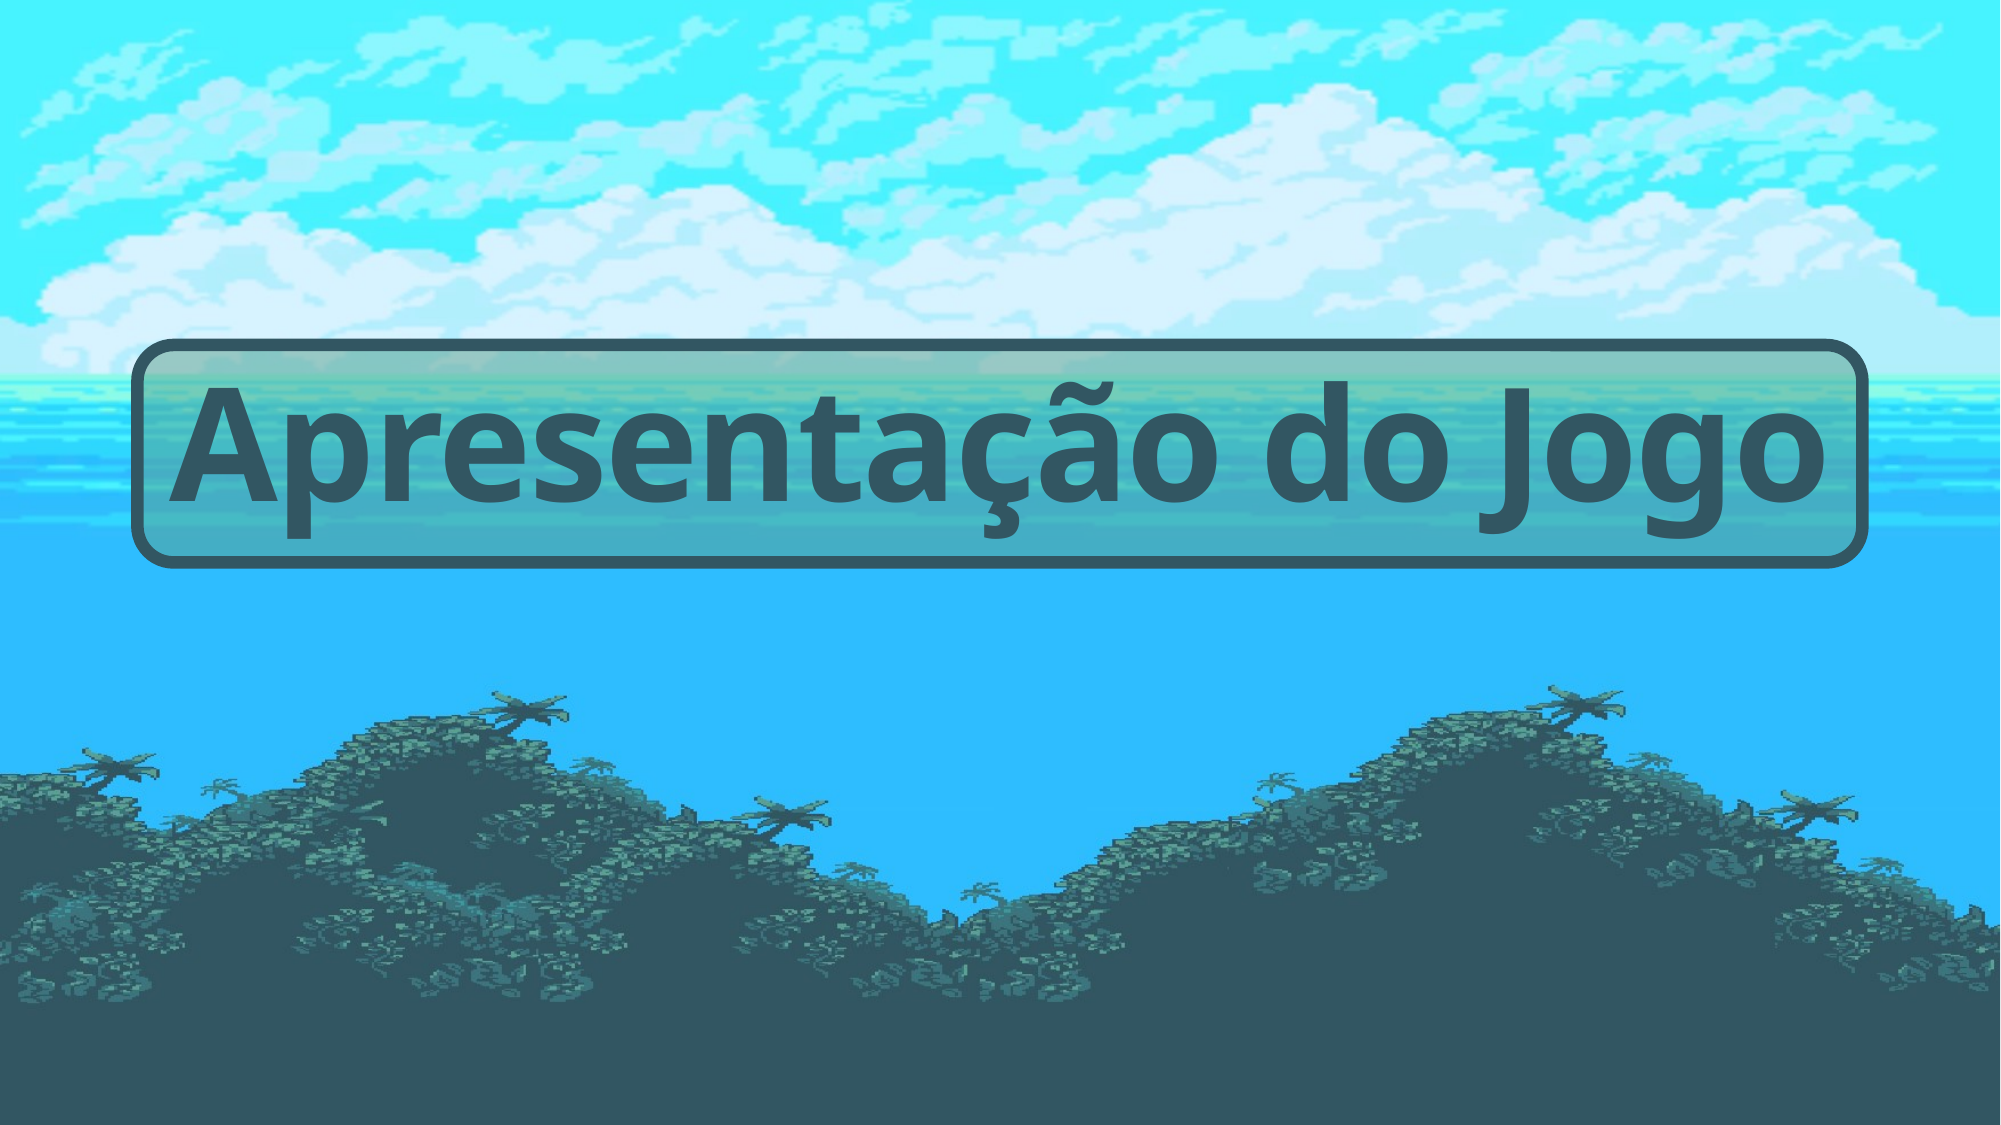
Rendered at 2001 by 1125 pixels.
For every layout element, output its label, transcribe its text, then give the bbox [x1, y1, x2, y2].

title Apresentação do Jogo [137, 345, 1863, 563]
picture [0, 0, 2001, 1125]
